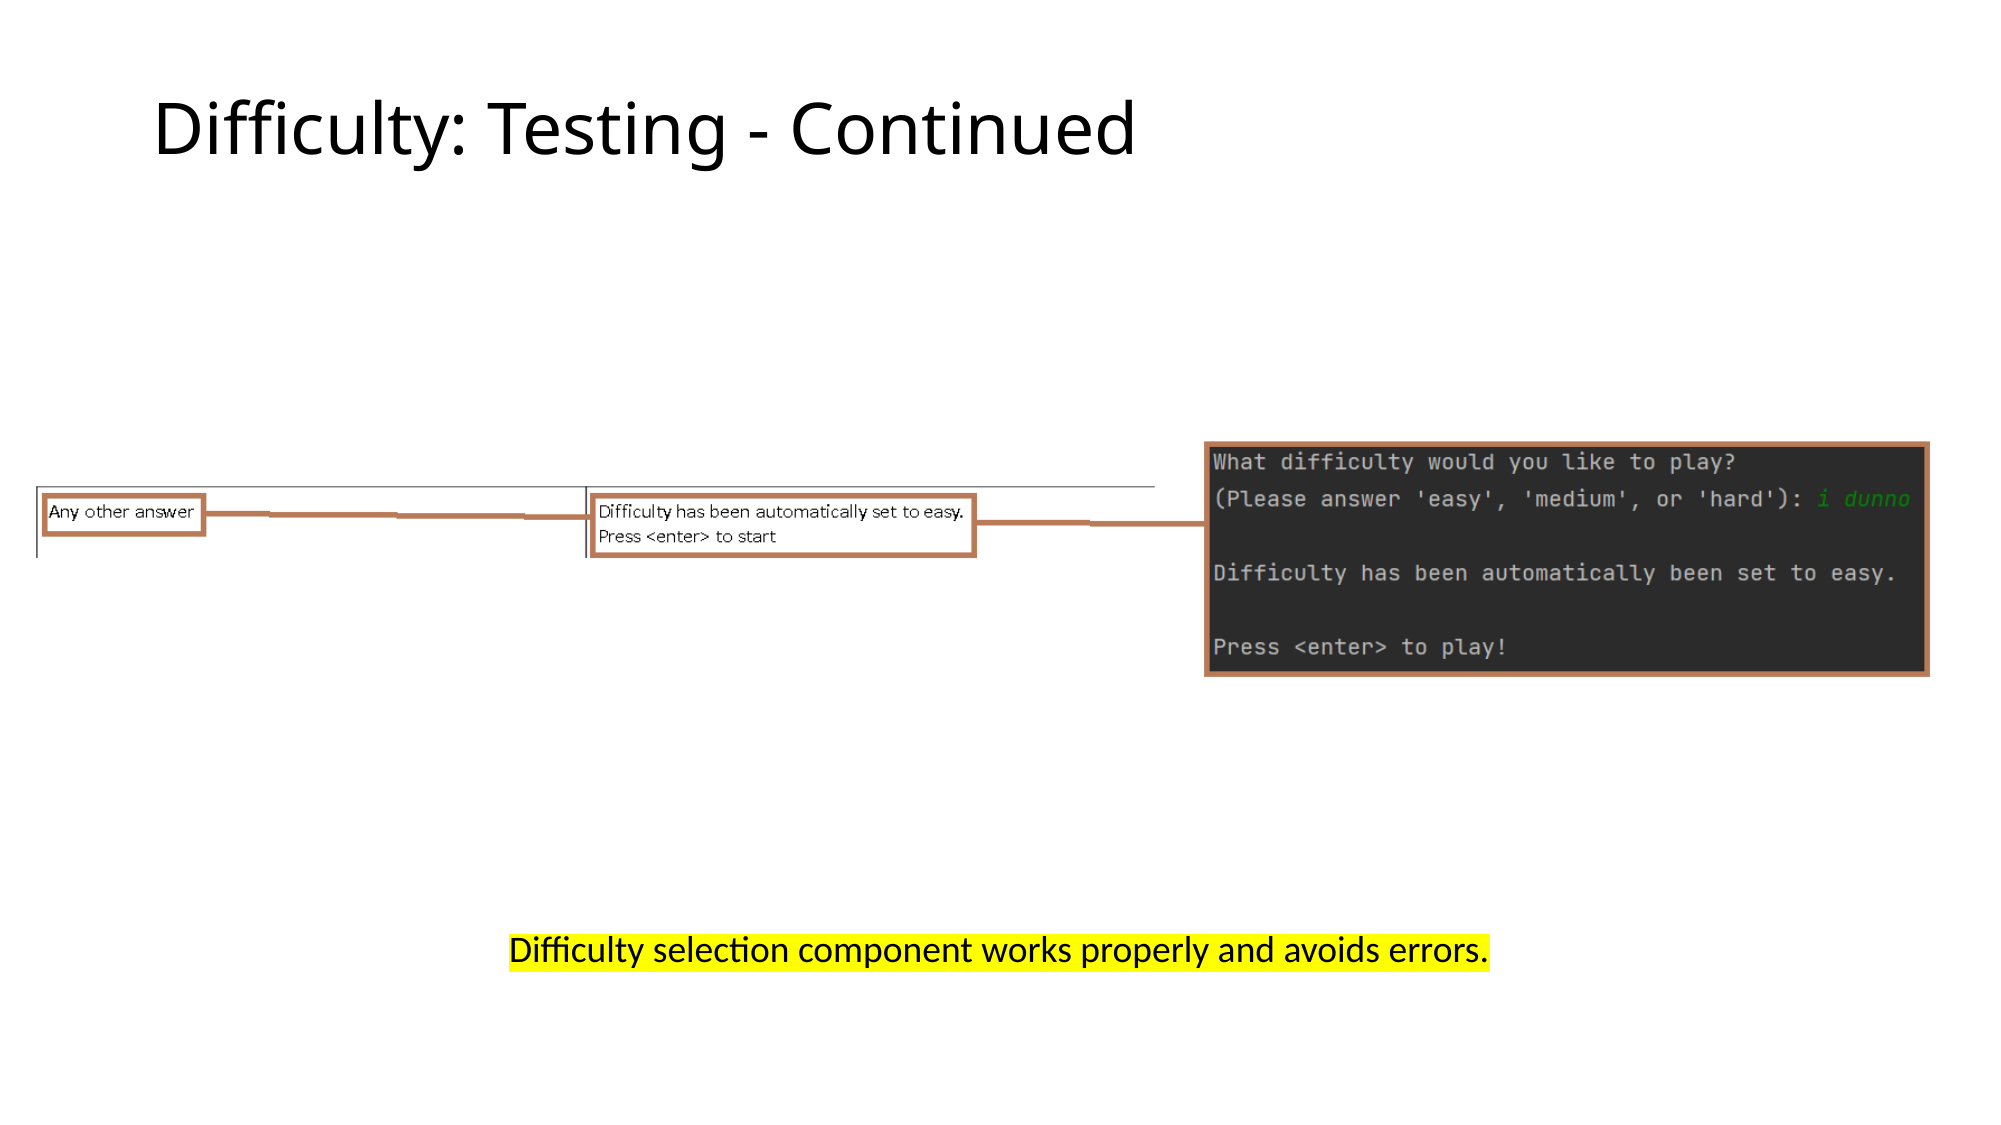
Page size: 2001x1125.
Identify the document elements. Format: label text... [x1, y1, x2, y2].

title Difficulty: Testing - Continued [137, 84, 1863, 178]
text_box Difficulty selection component works properly and avoids errors. [494, 917, 1506, 978]
picture [23, 410, 1977, 714]
